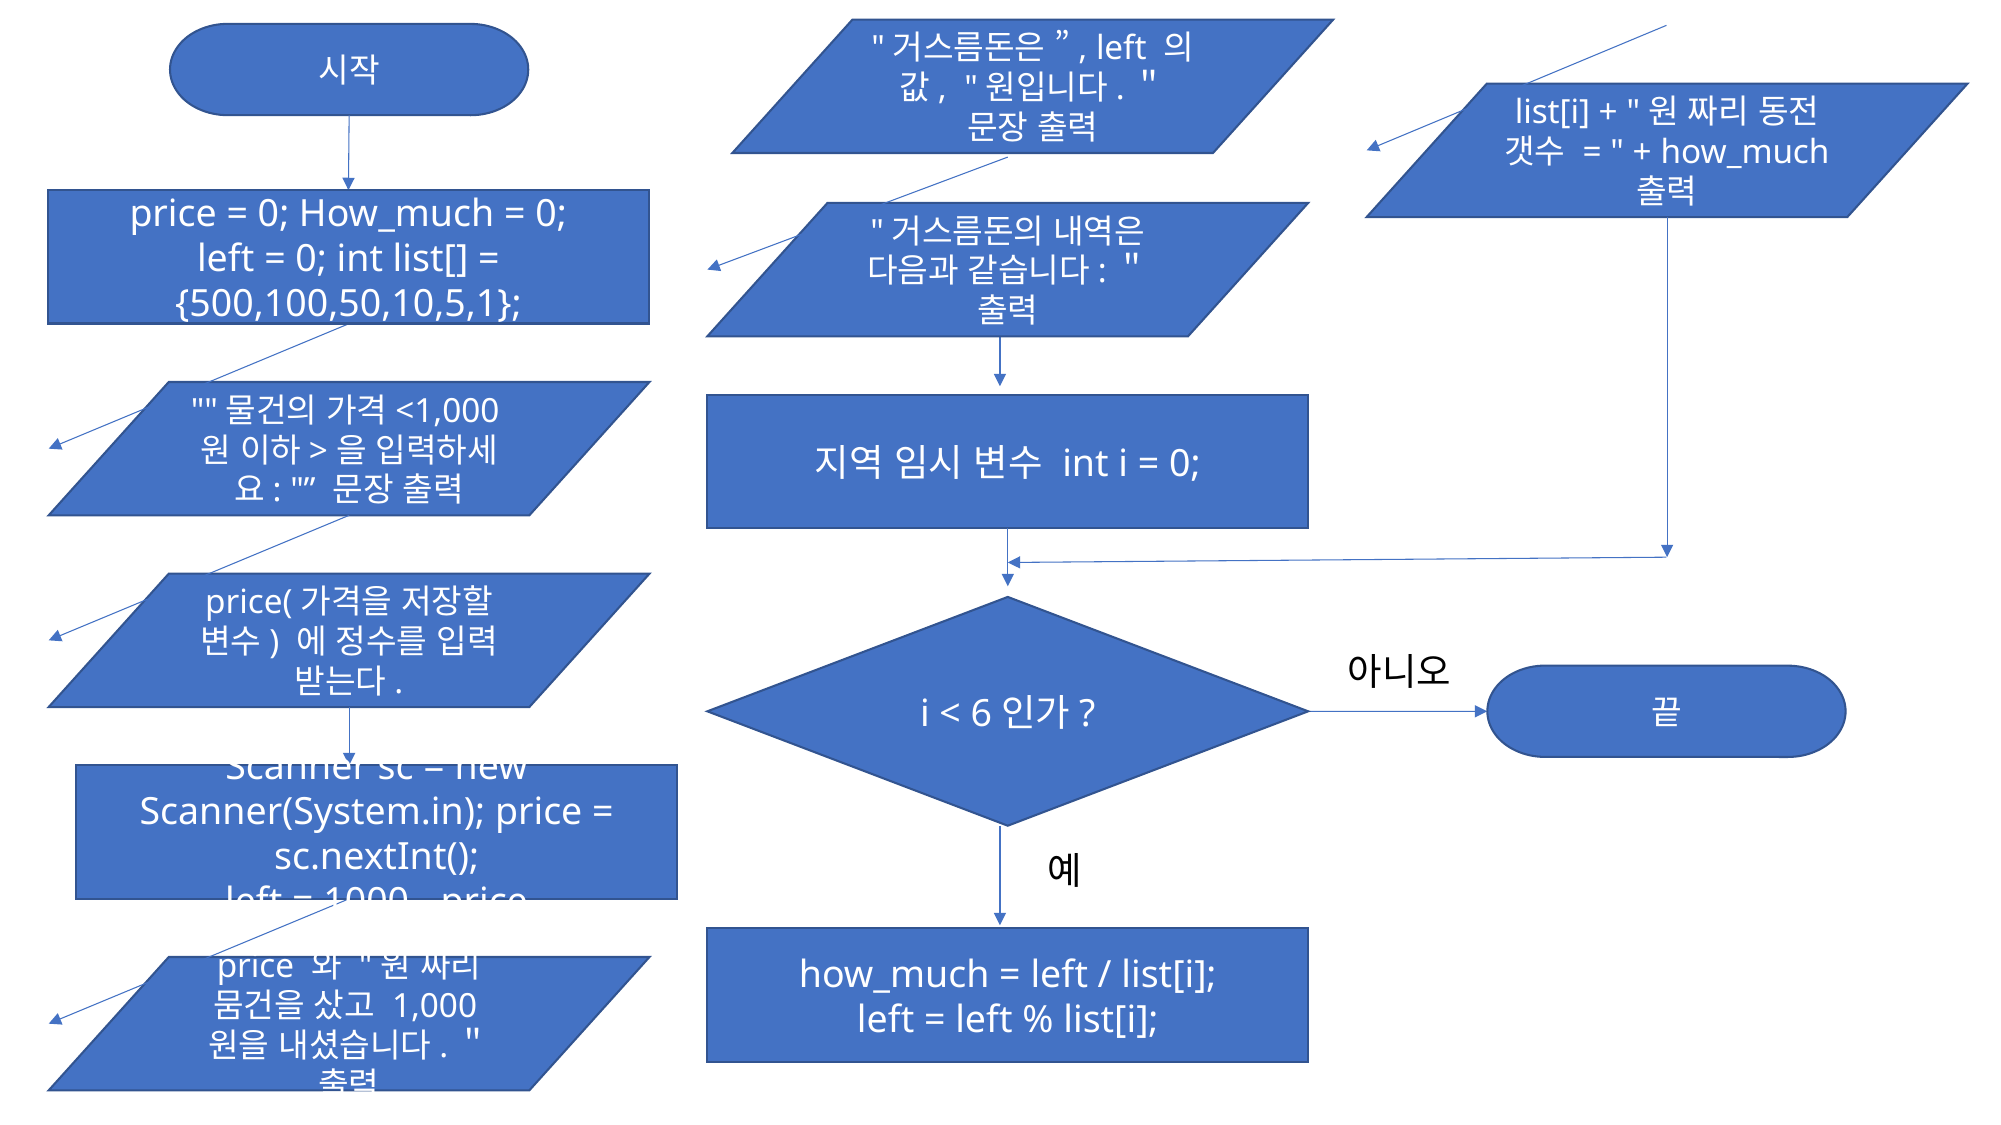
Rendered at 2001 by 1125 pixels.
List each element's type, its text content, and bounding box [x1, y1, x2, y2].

text_box price 와 "원 짜리 뭄건을 샀고 1,000원을 내셨습니다.＂ 출력 [46, 955, 652, 1092]
text_box Scanner sc = new Scanner(System.in); price = sc.nextInt(); left = 1000 - price [75, 764, 678, 900]
text_box i < 6인가? [704, 595, 1311, 827]
text_box ""물건의 가격<1,000원 이하>을 입력하세요: "” 문장 출력 [46, 380, 652, 517]
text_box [1007, 557, 1667, 563]
text_box price = 0; How_much = 0; left = 0; int list[] = {500,100,50,10,5,1}; [47, 189, 650, 325]
text_box list[i] + "원 짜리 동전 갯수 = " + how_much 출력 [1364, 82, 1970, 219]
text_box price(가격을 저장할 변수) 에 정수를 입력 받는다. [46, 572, 652, 709]
text_box 끝 [1486, 664, 1847, 759]
text_box 지역 임시 변수 int i = 0; [706, 394, 1309, 529]
text_box 예 [1032, 839, 1187, 900]
text_box "거스름돈의 내역은 다음과 같습니다:＂ 출력 [705, 201, 1311, 338]
text_box "거스름돈은 ”, left 의 값, "원입니다.＂ 문장 출력 [730, 18, 1336, 155]
text_box how_much = left / list[i]; left = left % list[i]; [706, 927, 1309, 1063]
text_box 아니오 [1333, 640, 1488, 701]
text_box 시작 [168, 22, 530, 117]
